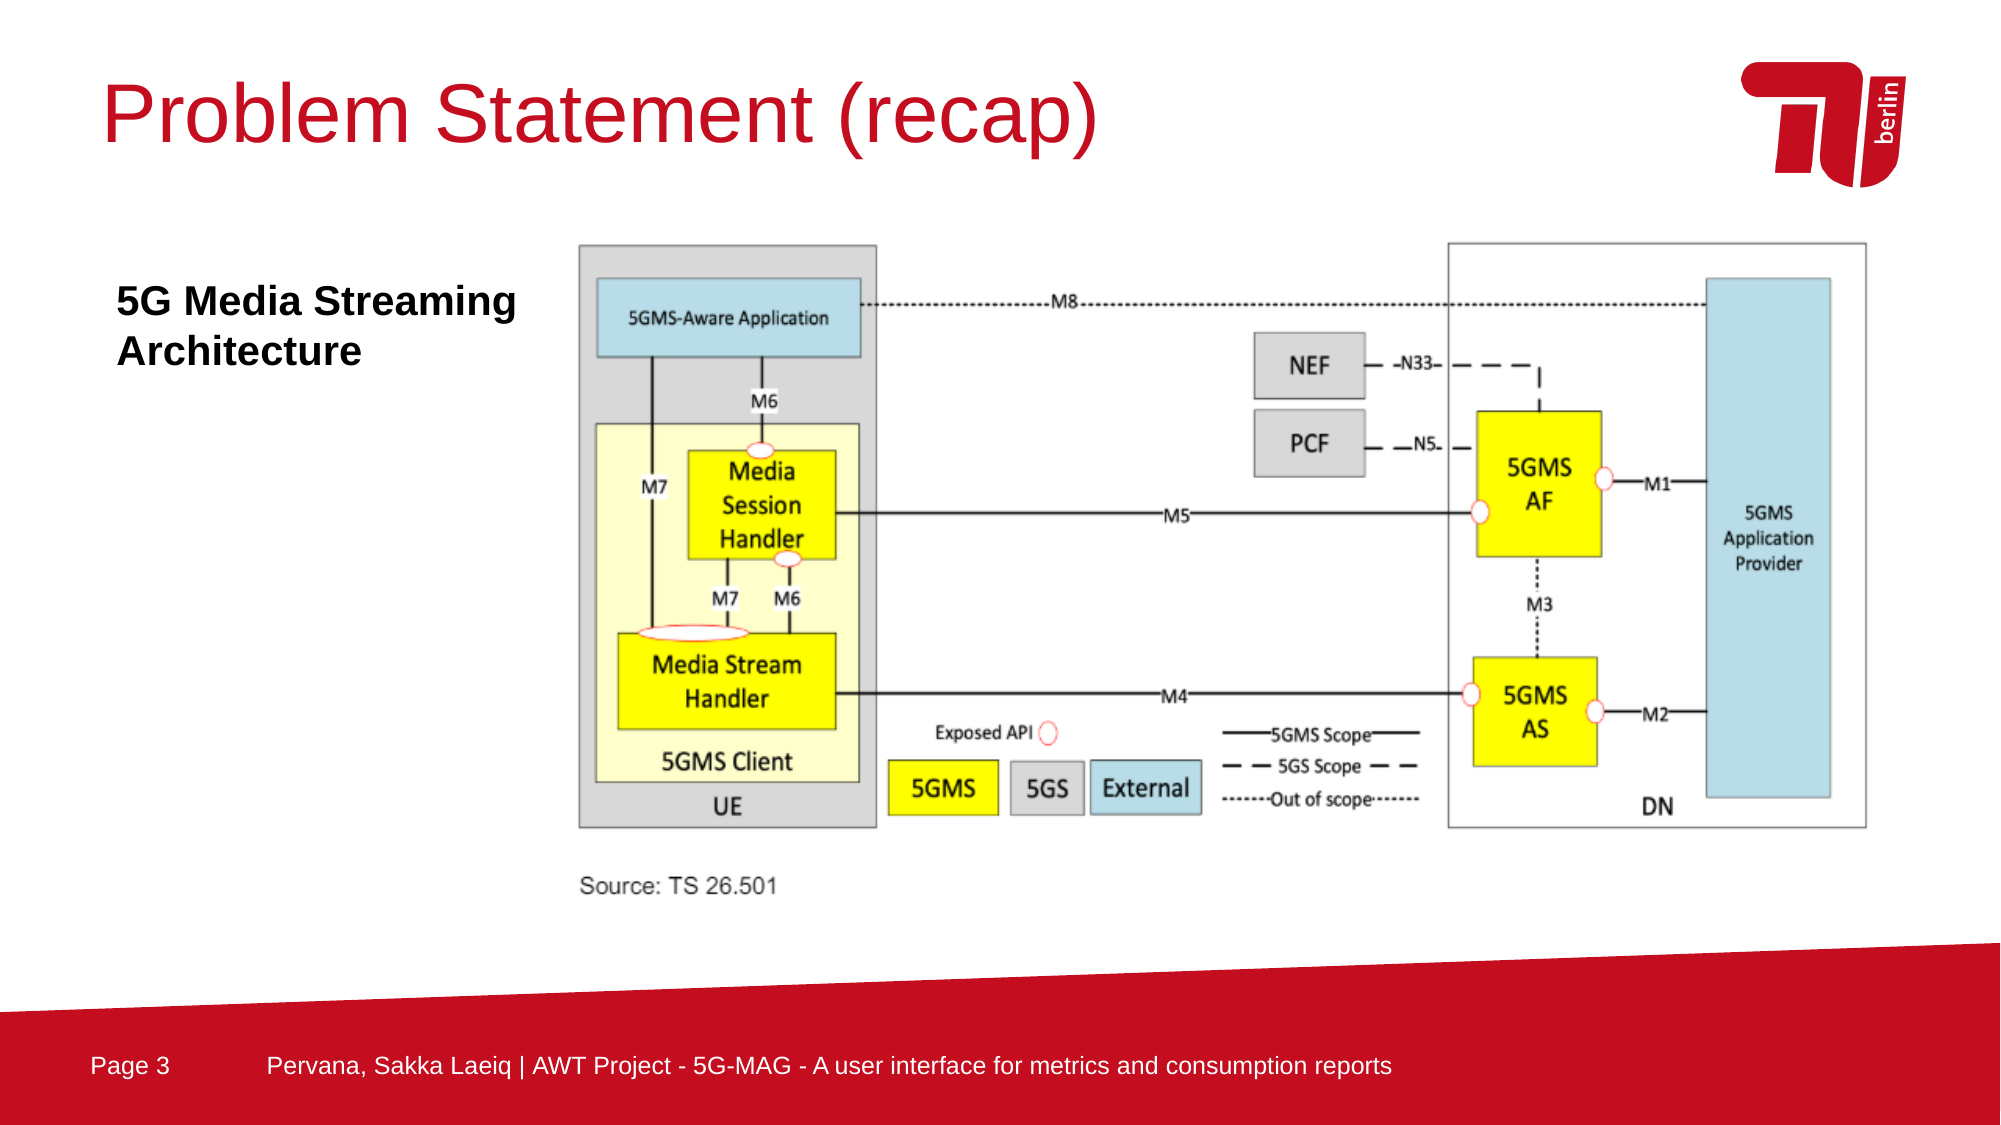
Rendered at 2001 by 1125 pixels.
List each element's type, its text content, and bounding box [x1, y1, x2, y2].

list Problem Statement (recap) [101, 43, 1771, 160]
picture [545, 201, 1928, 924]
text_box 5G Media Streaming Architecture [101, 258, 540, 389]
picture [1741, 62, 1906, 188]
